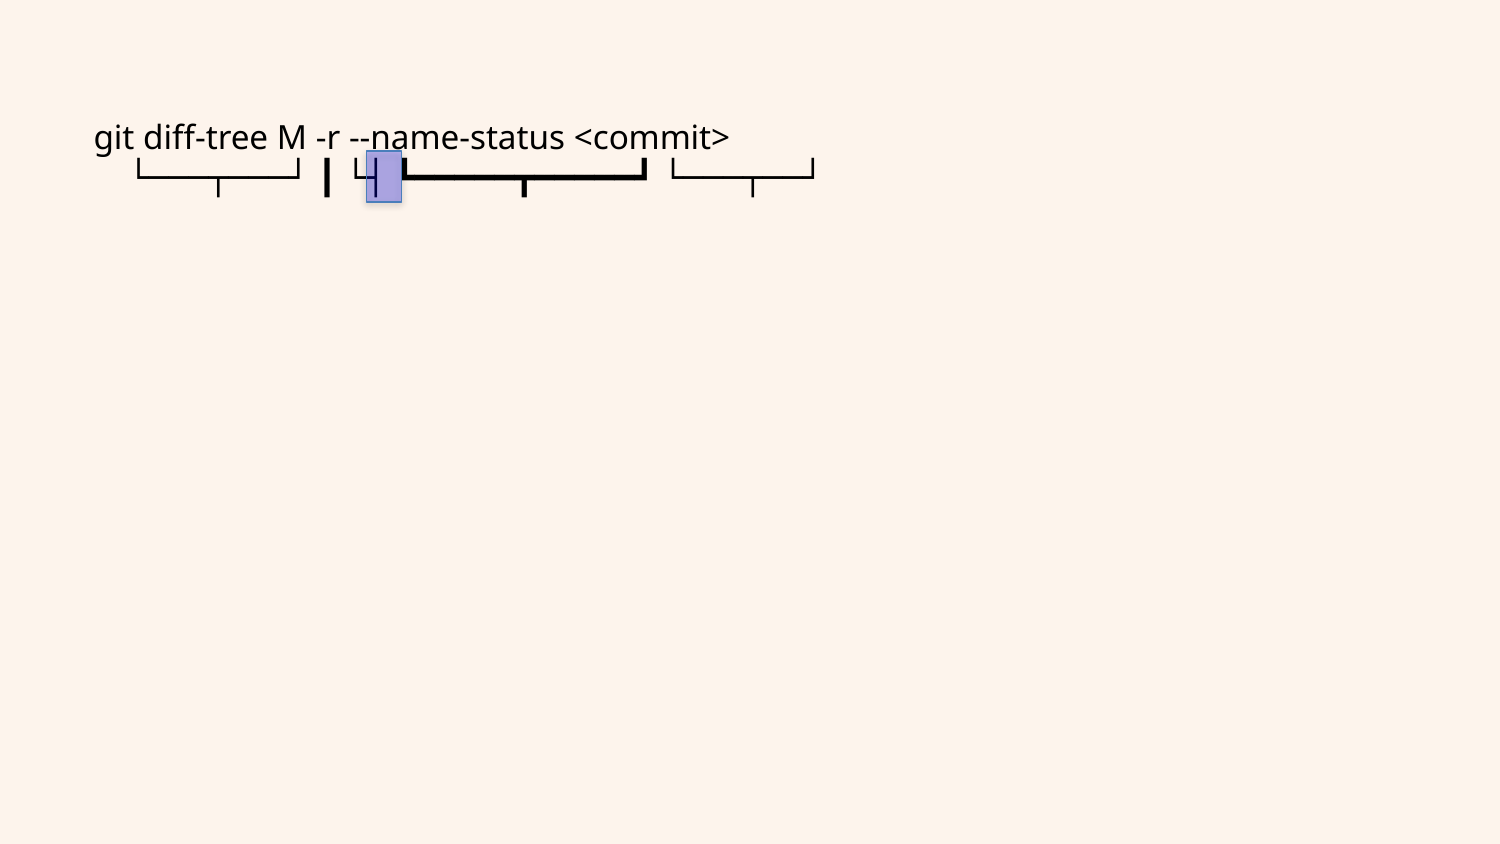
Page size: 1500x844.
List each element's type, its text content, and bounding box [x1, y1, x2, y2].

text_box git diff-tree M -r --name-status <commit> └───┬───┘ ┃ └┤ ┗━━━━━┳━━━━━┛ └───┬──┘ [78, 108, 1421, 204]
text_box [366, 150, 402, 203]
